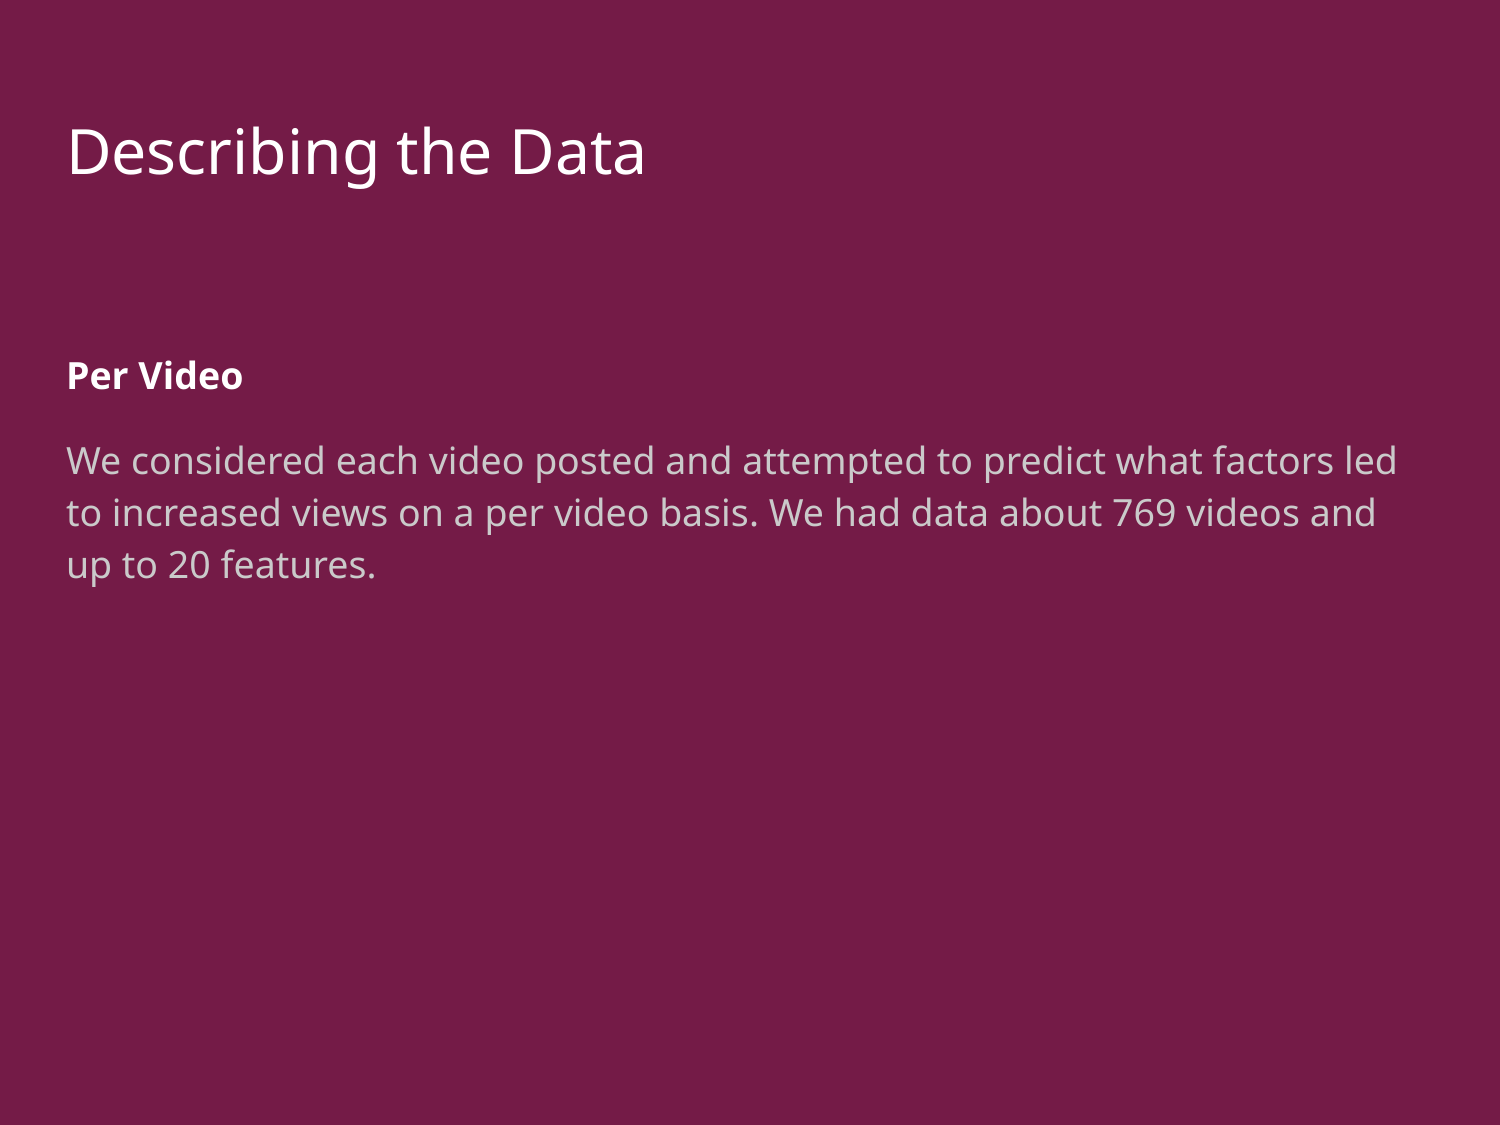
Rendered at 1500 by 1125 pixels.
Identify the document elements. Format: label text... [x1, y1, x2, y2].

list Per Video We considered each video posted and attempted to predict what factors led to increased views on a per video basis. We had data about 769 videos and up to 20 features. [51, 252, 1449, 1000]
title Describing the Data [51, 97, 1449, 223]
